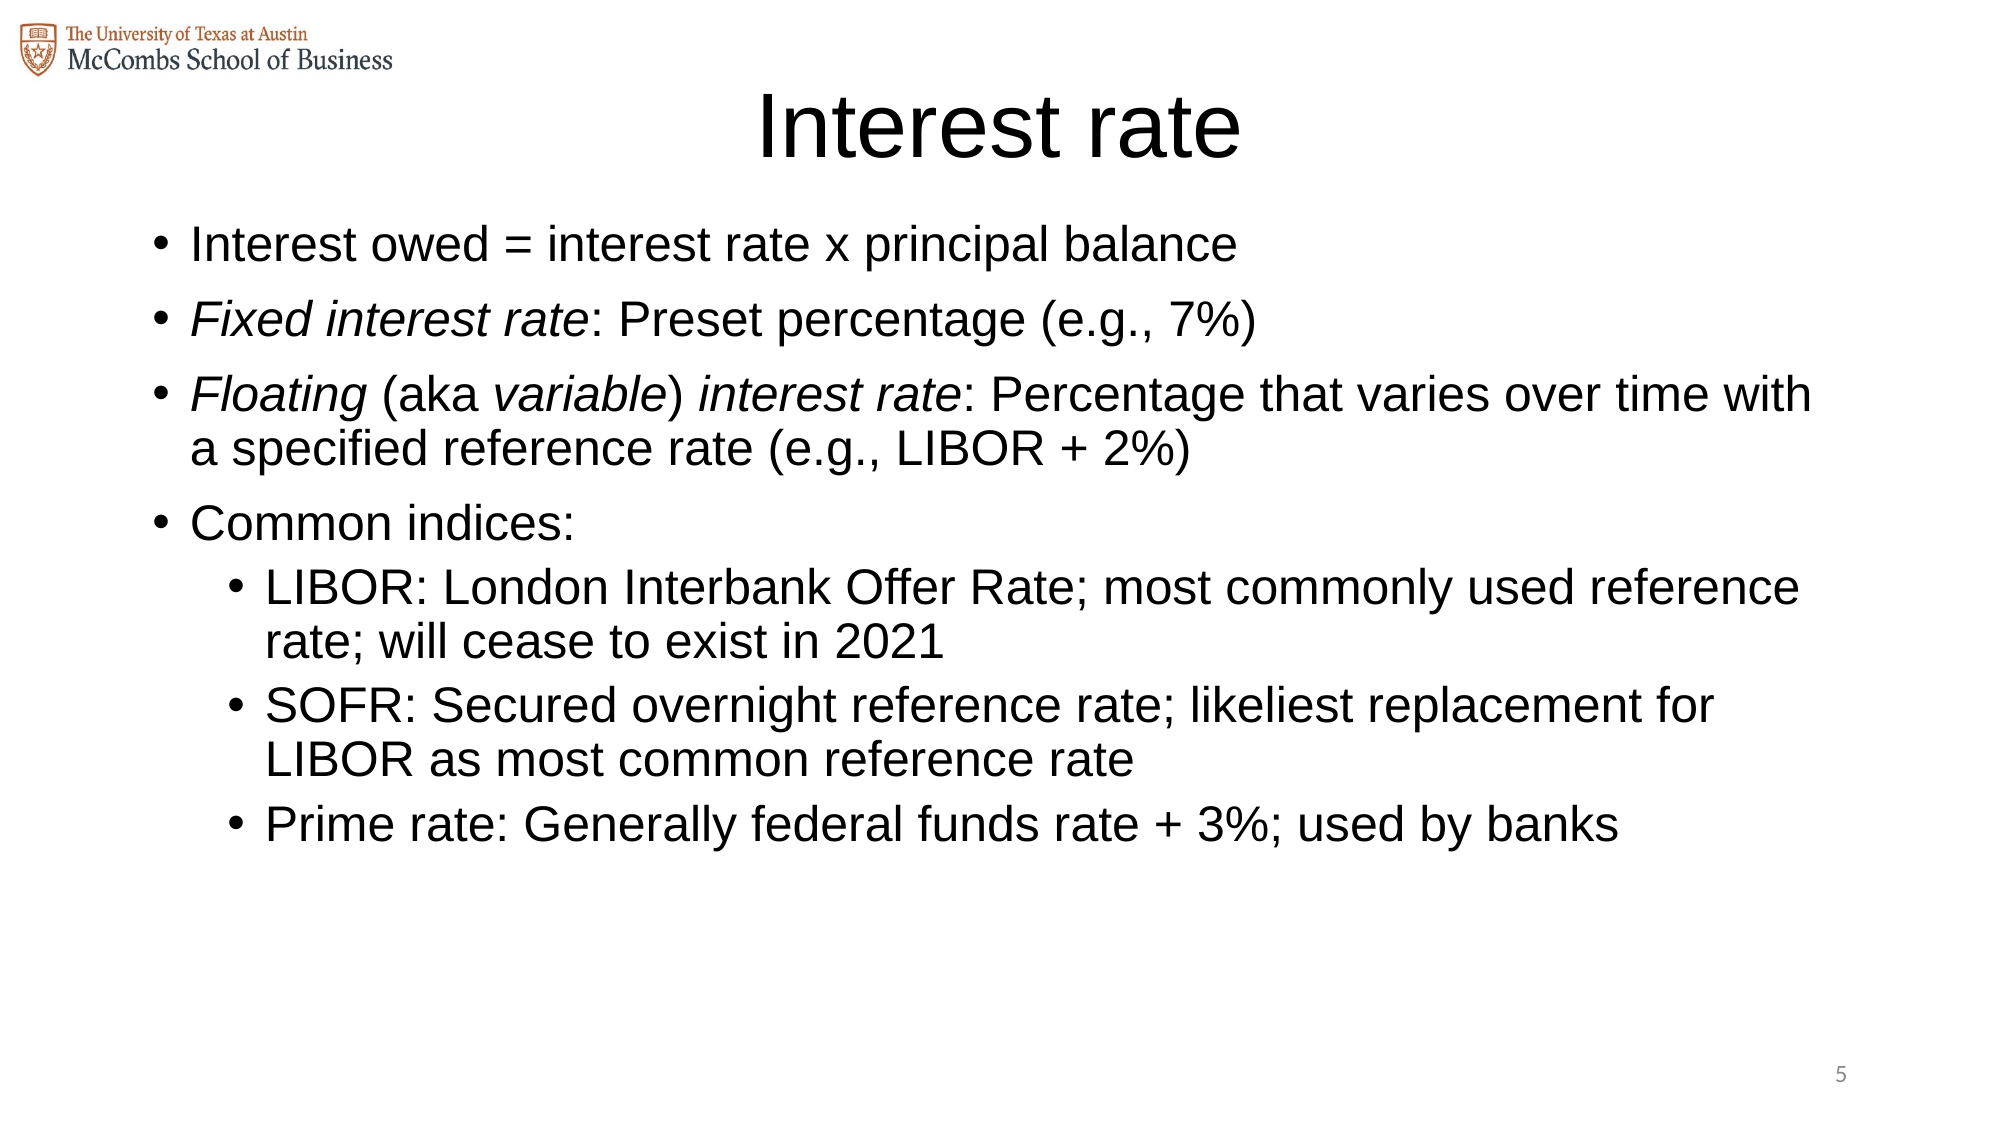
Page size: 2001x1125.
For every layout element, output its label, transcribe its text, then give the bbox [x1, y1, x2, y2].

title Interest rate [137, 59, 1863, 196]
list Interest owed = interest rate x principal balance Fixed interest rate: Preset percentage (e.g., 7%) Floating (aka variable) interest rate: Percentage that varies over time with a specified reference rate (e.g., LIBOR + 2%) Common indices: LIBOR: London Interbank Offer Rate; most commonly used reference rate; will cease to exist in 2021 SOFR: Secured overnight reference rate; likeliest replacement for LIBOR as most common reference rate Prime rate: Generally federal funds rate + 3%; used by banks [137, 211, 1863, 1014]
slide_number 4 [1412, 1042, 1863, 1103]
picture [10, 9, 400, 86]
